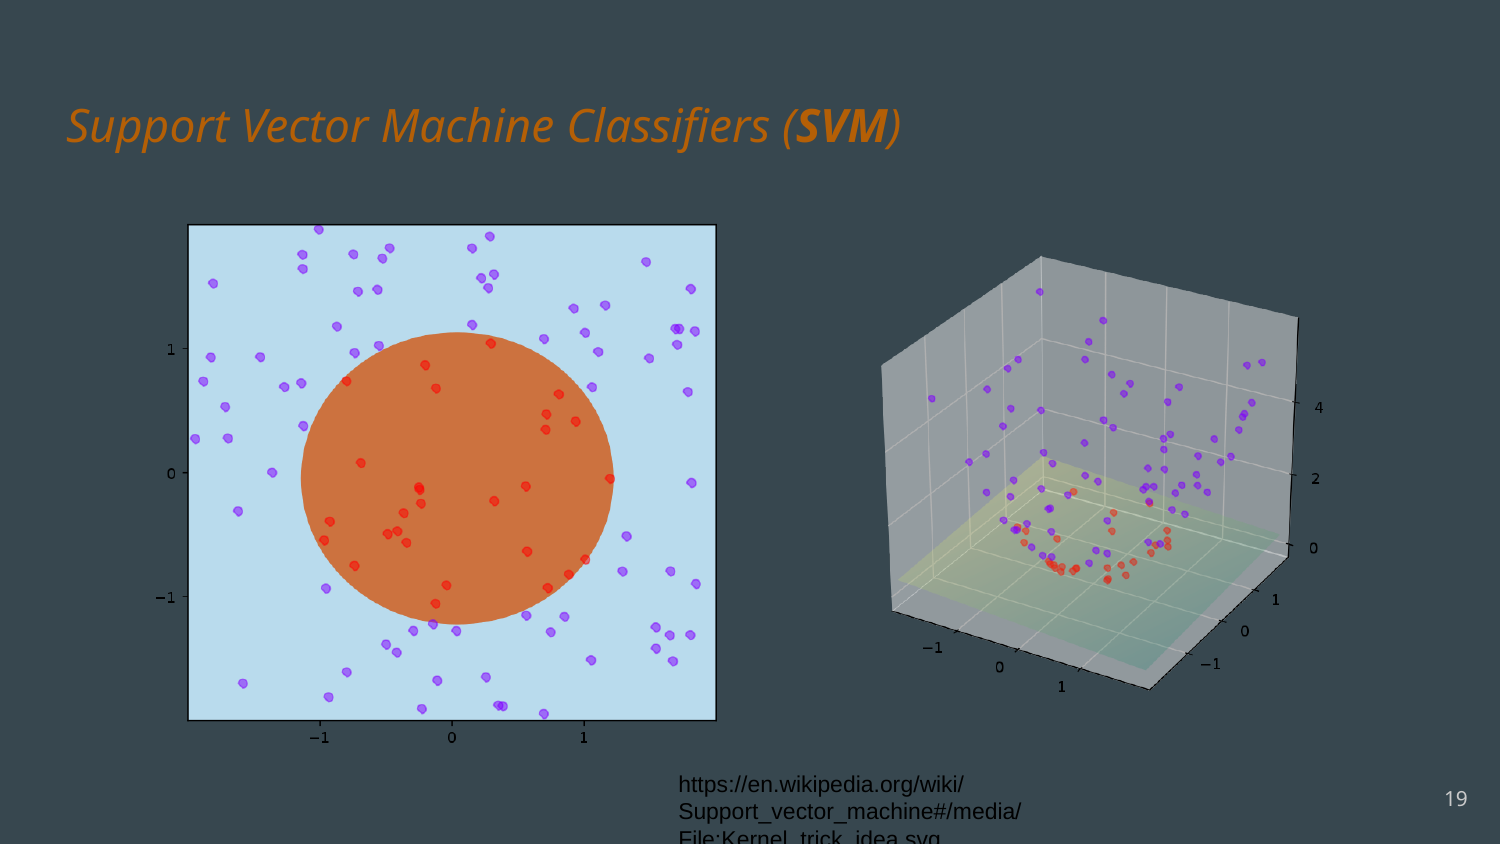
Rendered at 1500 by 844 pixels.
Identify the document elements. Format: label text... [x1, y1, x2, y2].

picture [0, 147, 1500, 791]
title Support Vector Machine Classifiers (SVM) [51, 72, 1449, 146]
text_box https://en.wikipedia.org/wiki/Support_vector_machine#/media/File:Kernel_trick_idea.svg [663, 799, 1183, 844]
slide_number ‹#› [1392, 799, 1483, 833]
